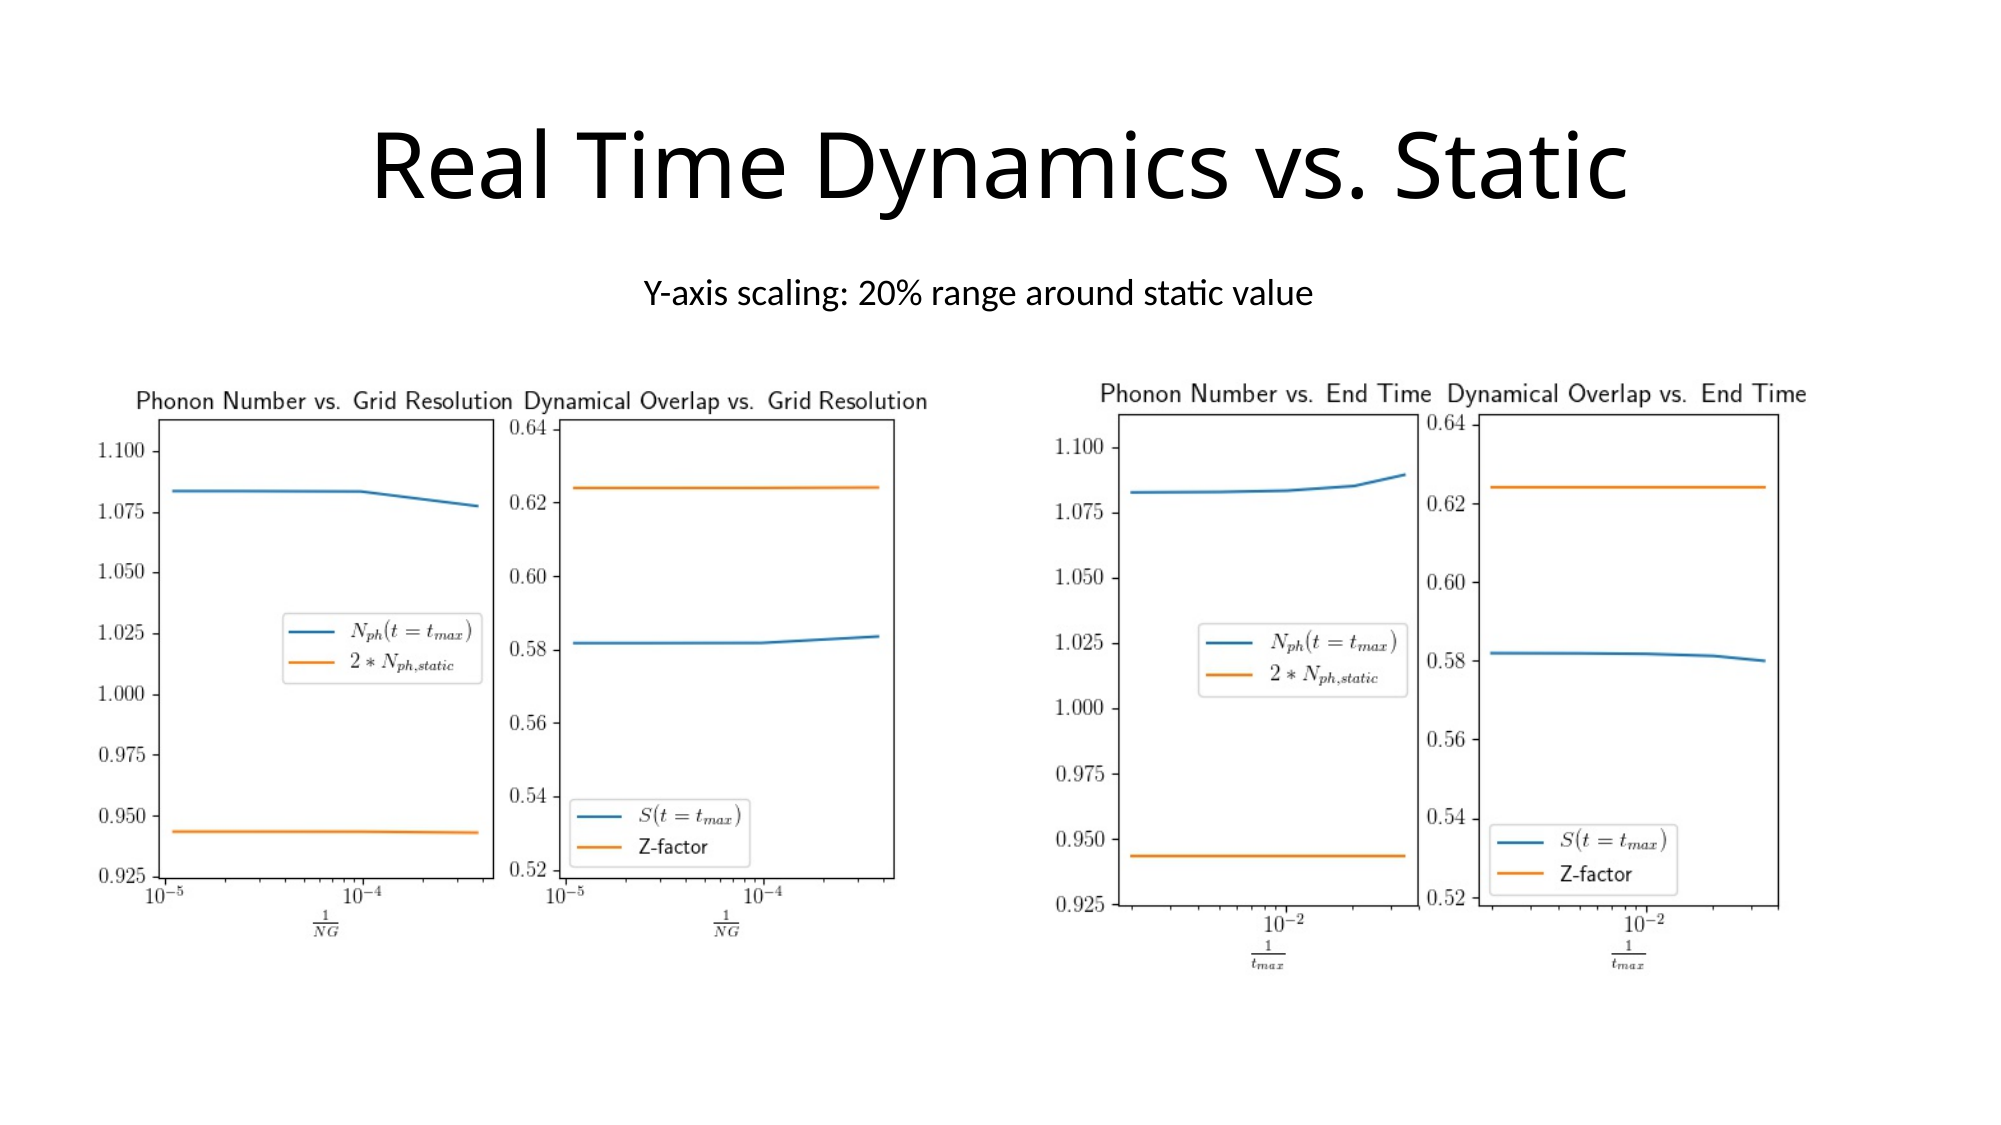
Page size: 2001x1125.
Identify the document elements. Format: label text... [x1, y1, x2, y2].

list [40, 347, 988, 944]
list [1012, 337, 1863, 976]
text_box Y-axis scaling: 20% range around static value [628, 260, 1372, 321]
title Real Time Dynamics vs. Static [137, 59, 1863, 278]
